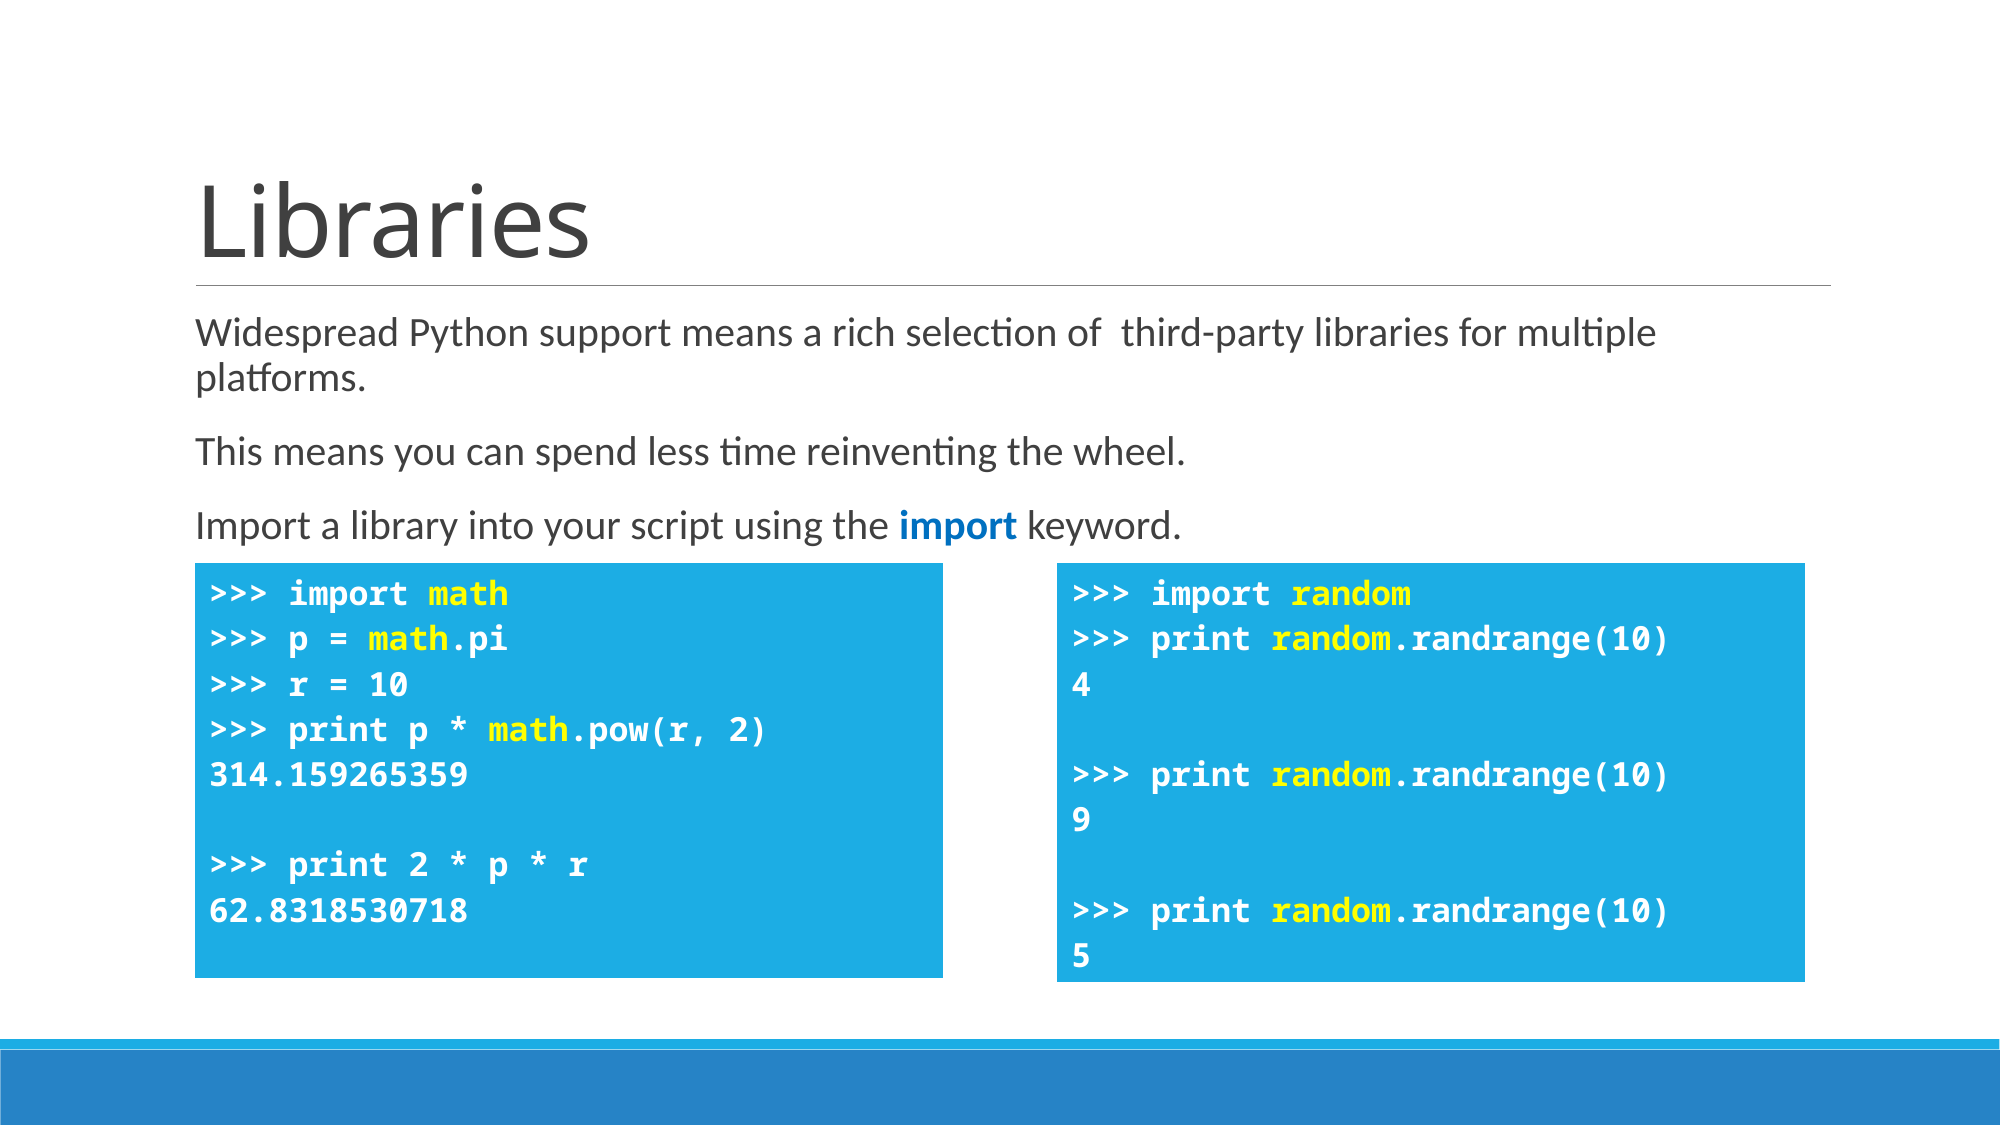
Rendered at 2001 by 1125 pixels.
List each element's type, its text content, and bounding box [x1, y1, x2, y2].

table_header >>> import math >>> p = math.pi >>> r = 10 >>> print p * math.pow(r, 2) 314.159265359 >>> print 2 * p * r 62.8318530718 [195, 563, 943, 978]
table_header >>> import random >>> print random.randrange(10) 4 >>> print random.randrange(10) 9 >>> print random.randrange(10) 5 [1057, 563, 1805, 982]
list Widespread Python support means a rich selection of third-party libraries for multiple platforms. This means you can spend less time reinventing the wheel. Import a library into your script using the import keyword. [180, 302, 1830, 963]
title Libraries [180, 47, 1830, 285]
